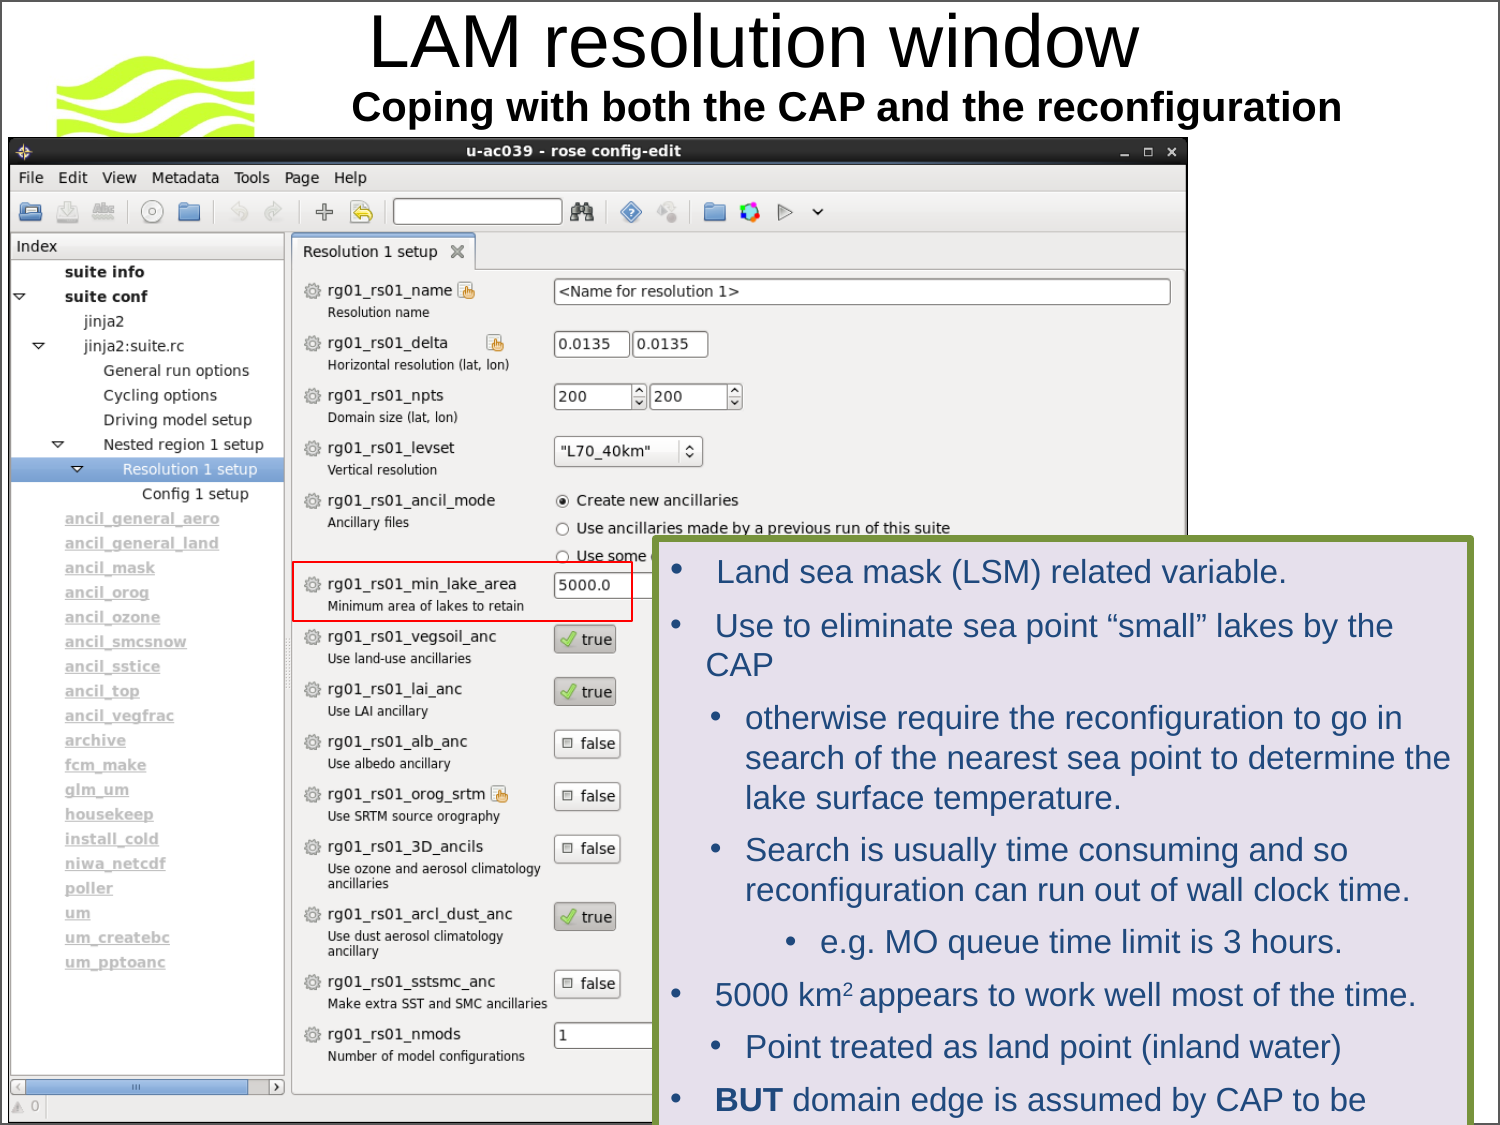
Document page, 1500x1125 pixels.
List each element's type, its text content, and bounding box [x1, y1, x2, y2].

text_box Coping with both the CAP and the reconfiguration [336, 78, 1483, 161]
picture [8, 21, 1188, 1124]
title LAM resolution window [354, 0, 1500, 90]
text_box Land sea mask (LSM) related variable. Use to eliminate sea point “small” lakes by the CAP otherwise require the reconfiguration to go in search of the nearest sea point to determine the lake surface temperature. Search is usually time consuming and so reconfiguration can run out of wall clock time. e.g. MO queue time limit is 3 hours. 5000 km2 appears to work well most of the time. Point treated as land point (inland water) BUT domain edge is assumed by CAP to be land... [1193, 538, 1471, 1125]
